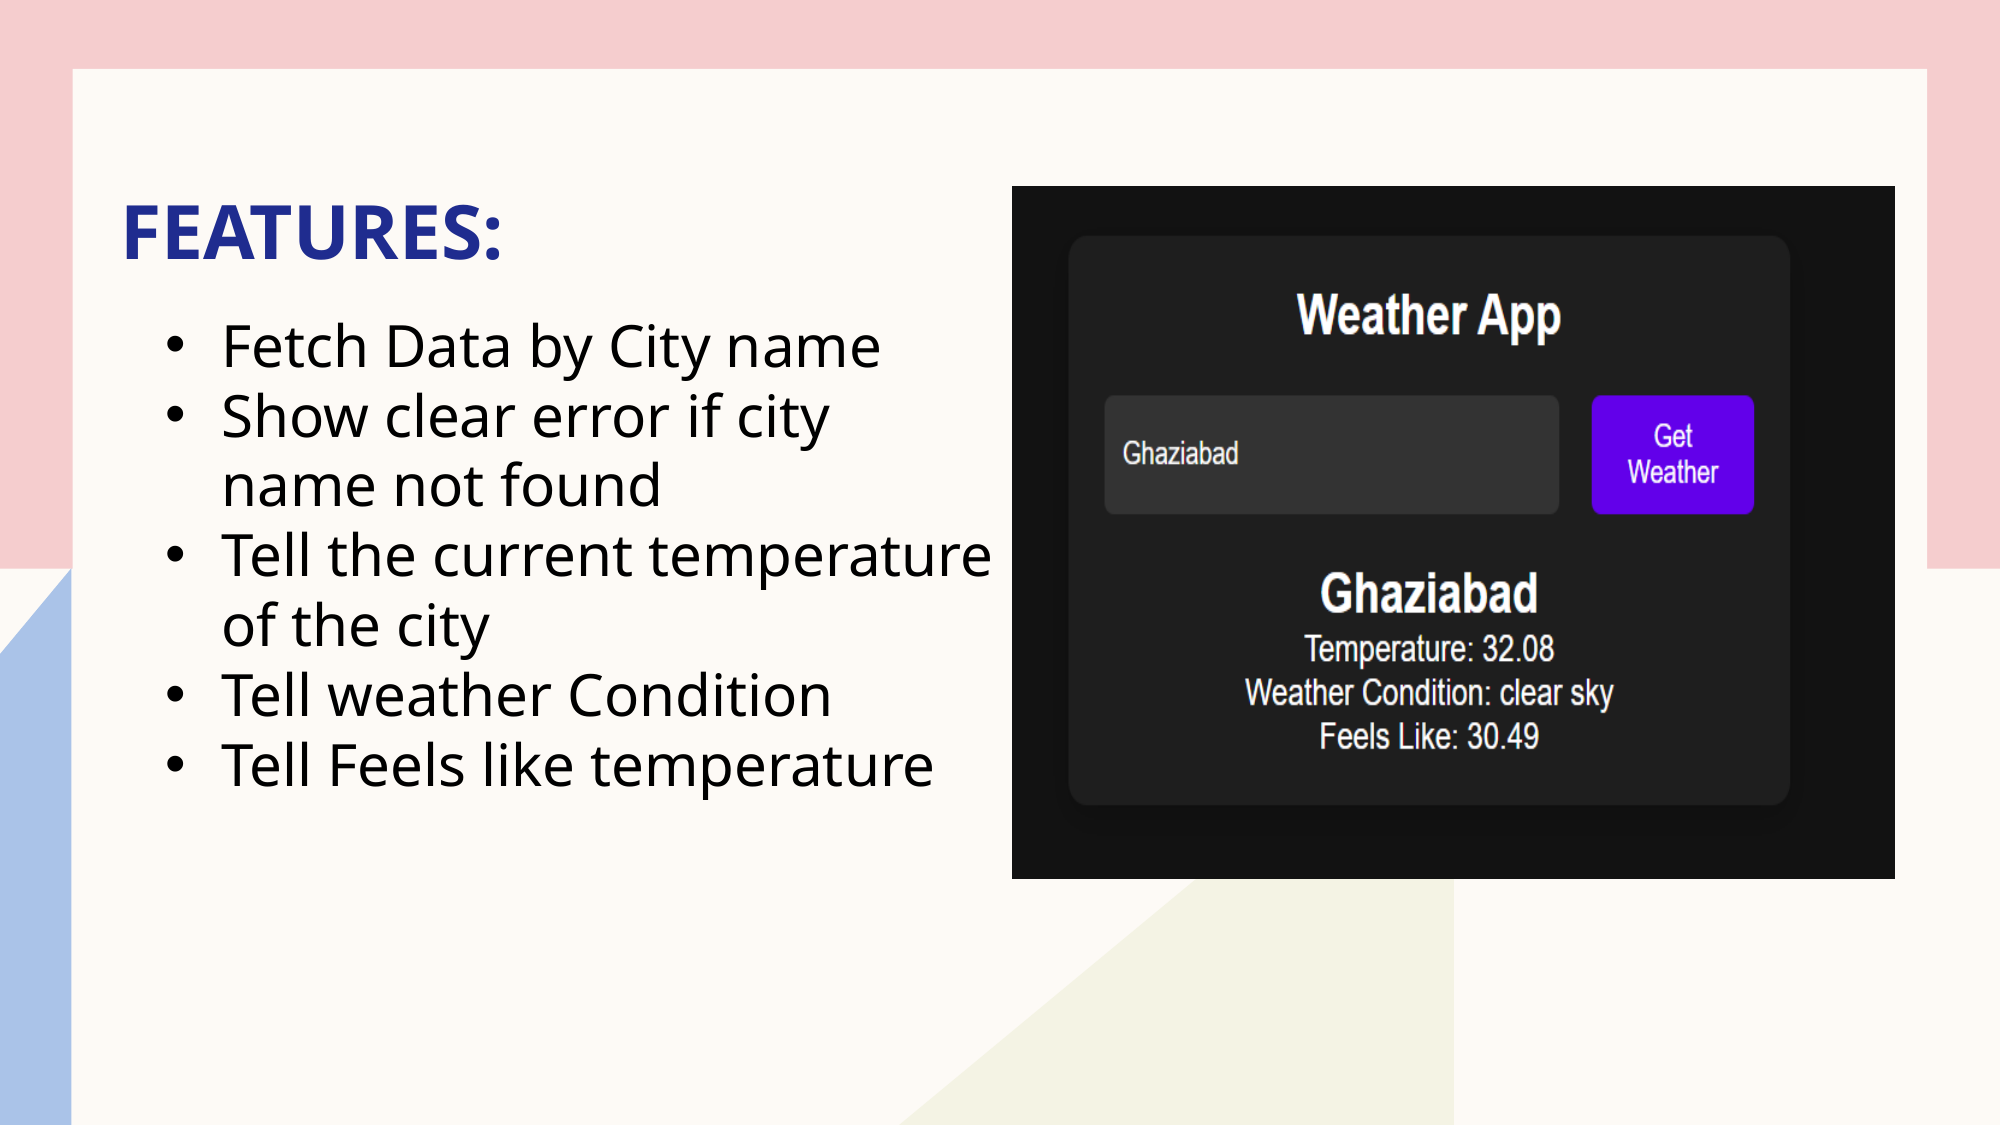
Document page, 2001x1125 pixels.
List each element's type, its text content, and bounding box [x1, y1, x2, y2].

picture [1012, 186, 1895, 879]
title Features: [105, 163, 968, 275]
list Fetch Data by City name Show clear error if city name not found Tell the current temperature of the city Tell weather Condition Tell Feels like temperature [150, 308, 1013, 992]
